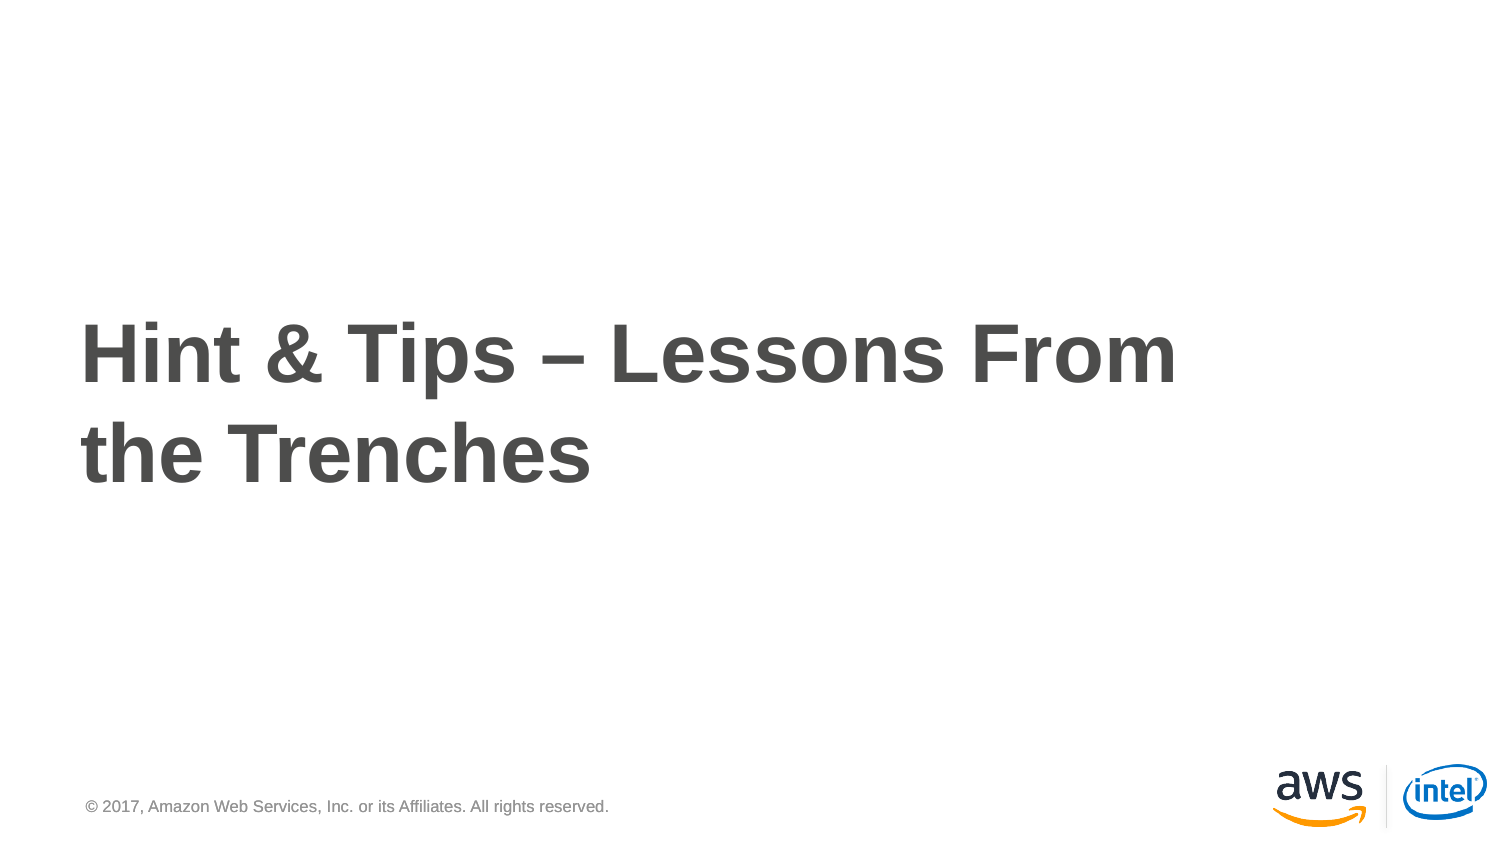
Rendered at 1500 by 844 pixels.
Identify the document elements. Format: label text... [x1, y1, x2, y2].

picture [1403, 764, 1487, 820]
title Hint & Tips – Lessons From the Trenches [65, 323, 1340, 476]
picture [1273, 771, 1366, 827]
